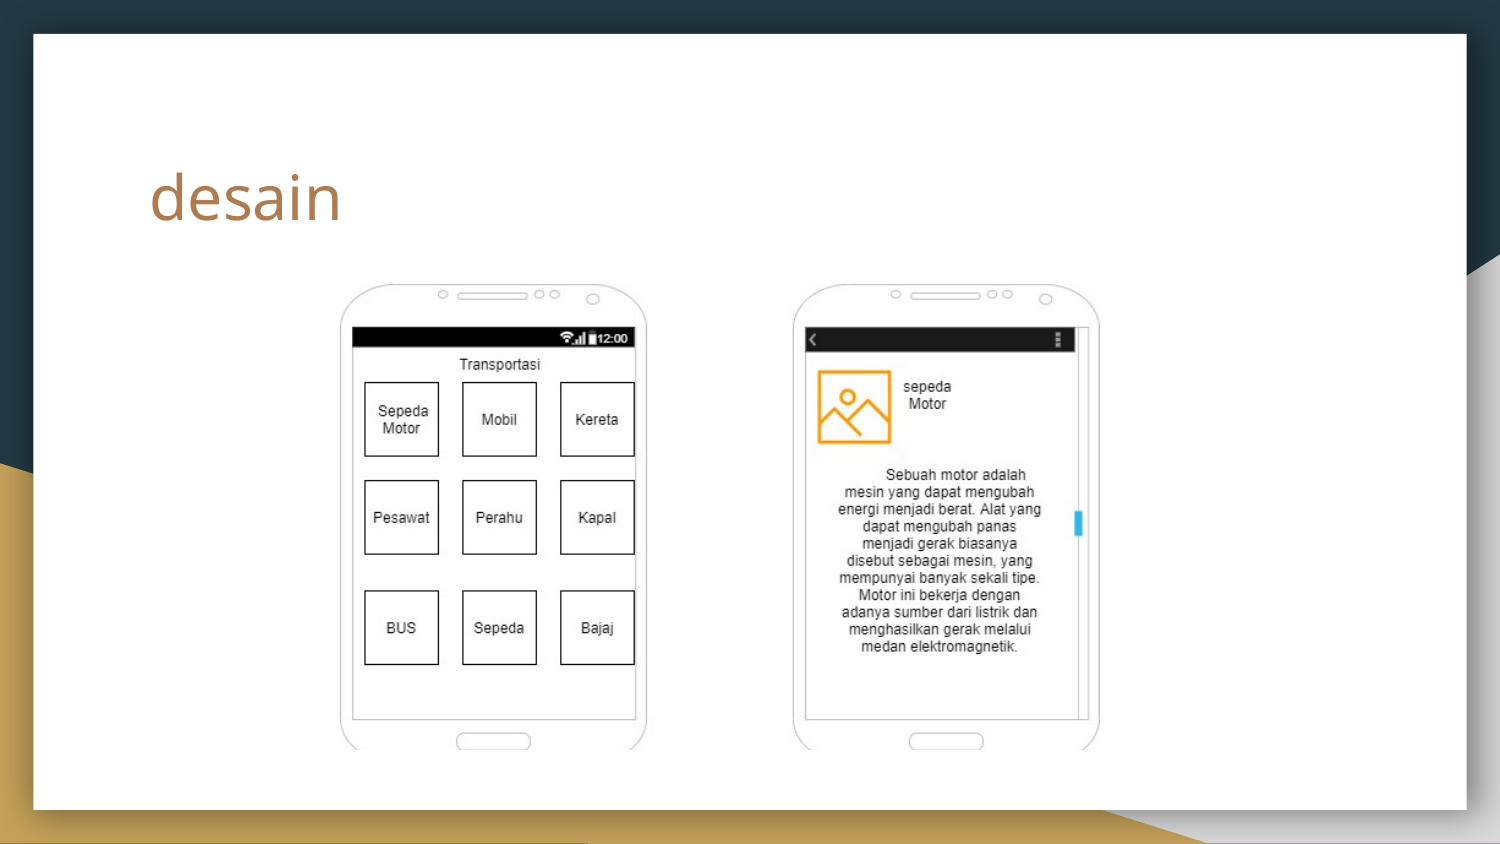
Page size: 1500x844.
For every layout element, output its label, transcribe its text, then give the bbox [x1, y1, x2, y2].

picture [303, 143, 1218, 750]
title desain [134, 138, 1366, 296]
